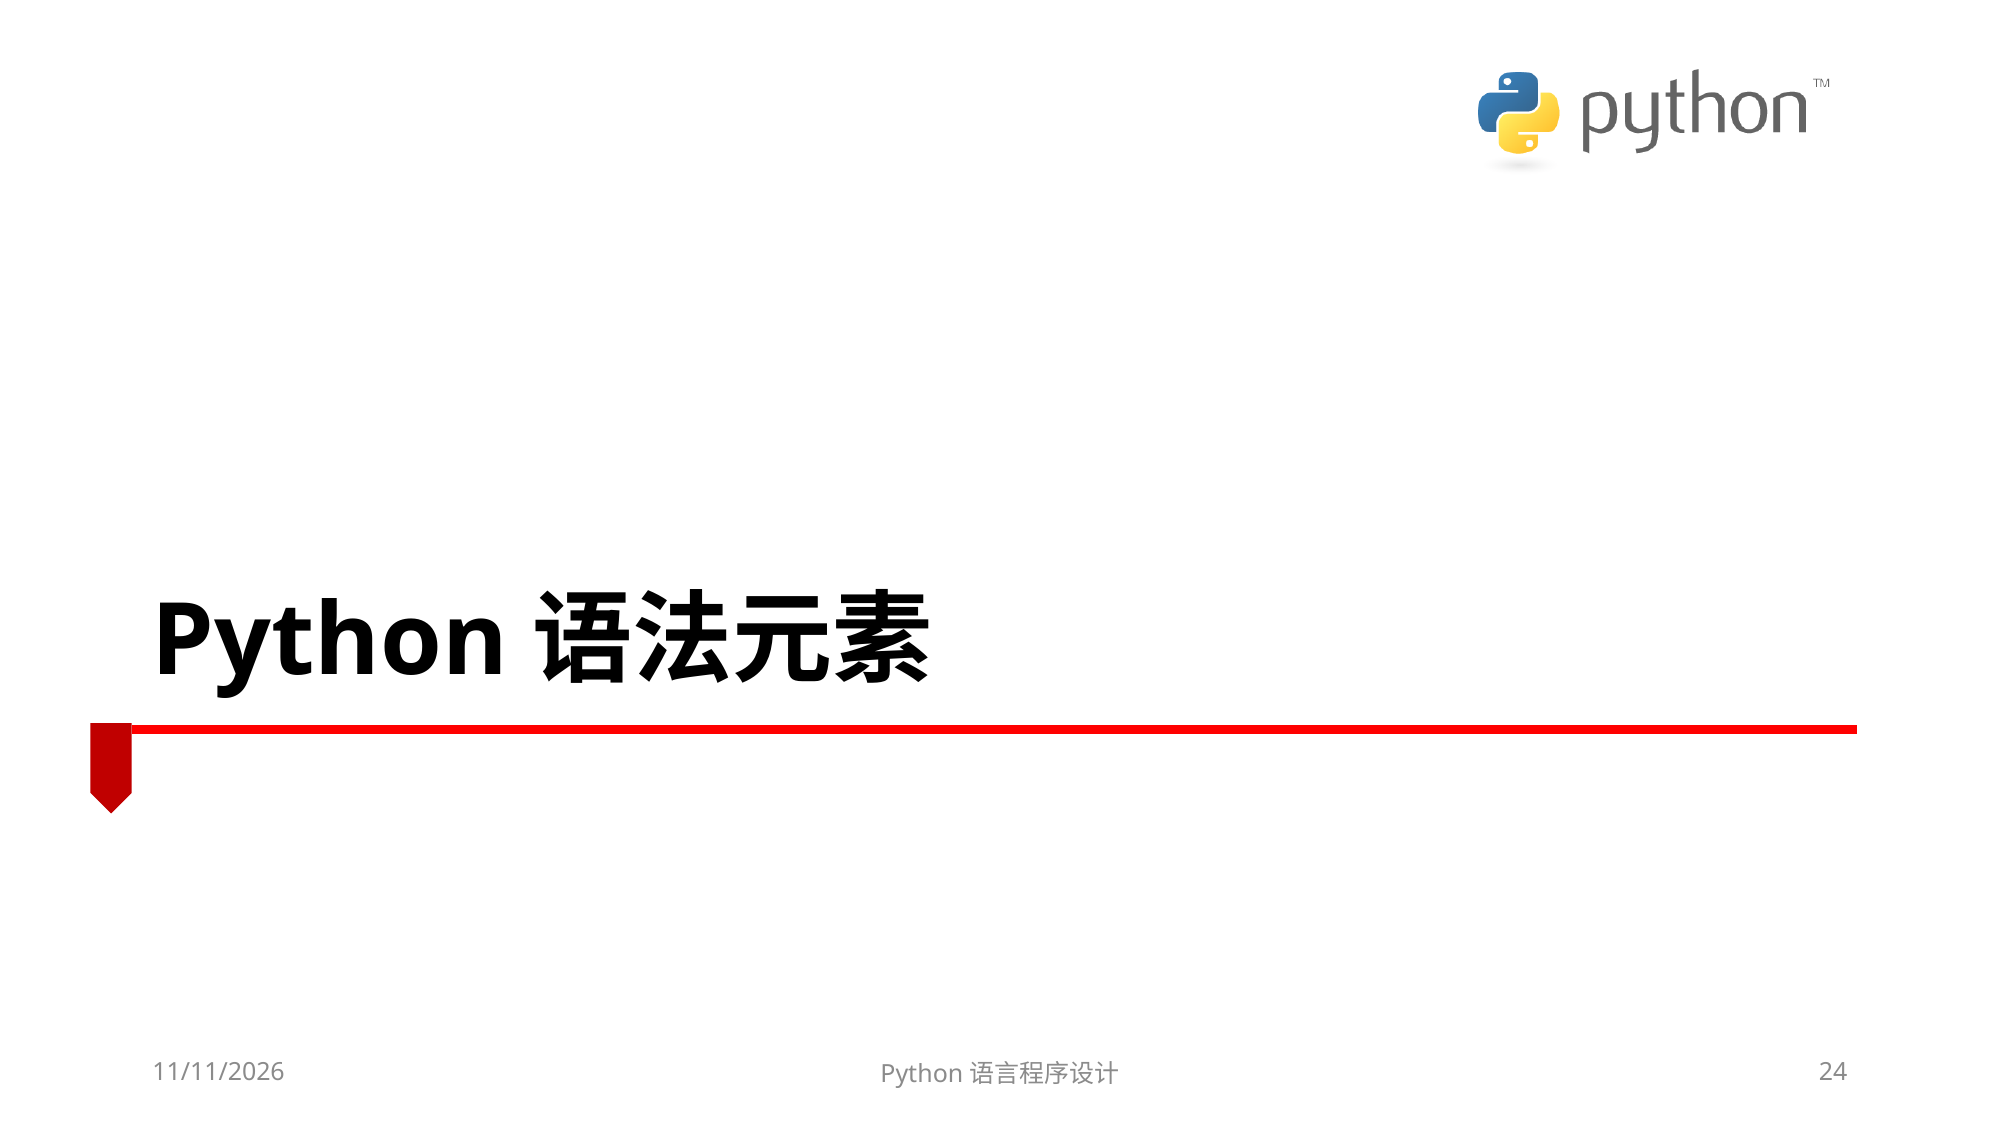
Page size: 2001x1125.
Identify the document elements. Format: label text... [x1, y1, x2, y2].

title Python语法元素 [136, 240, 1862, 704]
footer Python语言程序设计 [662, 1042, 1338, 1103]
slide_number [137, 1042, 588, 1103]
slide_number 24 [1412, 1042, 1863, 1103]
picture [1419, 47, 1863, 197]
